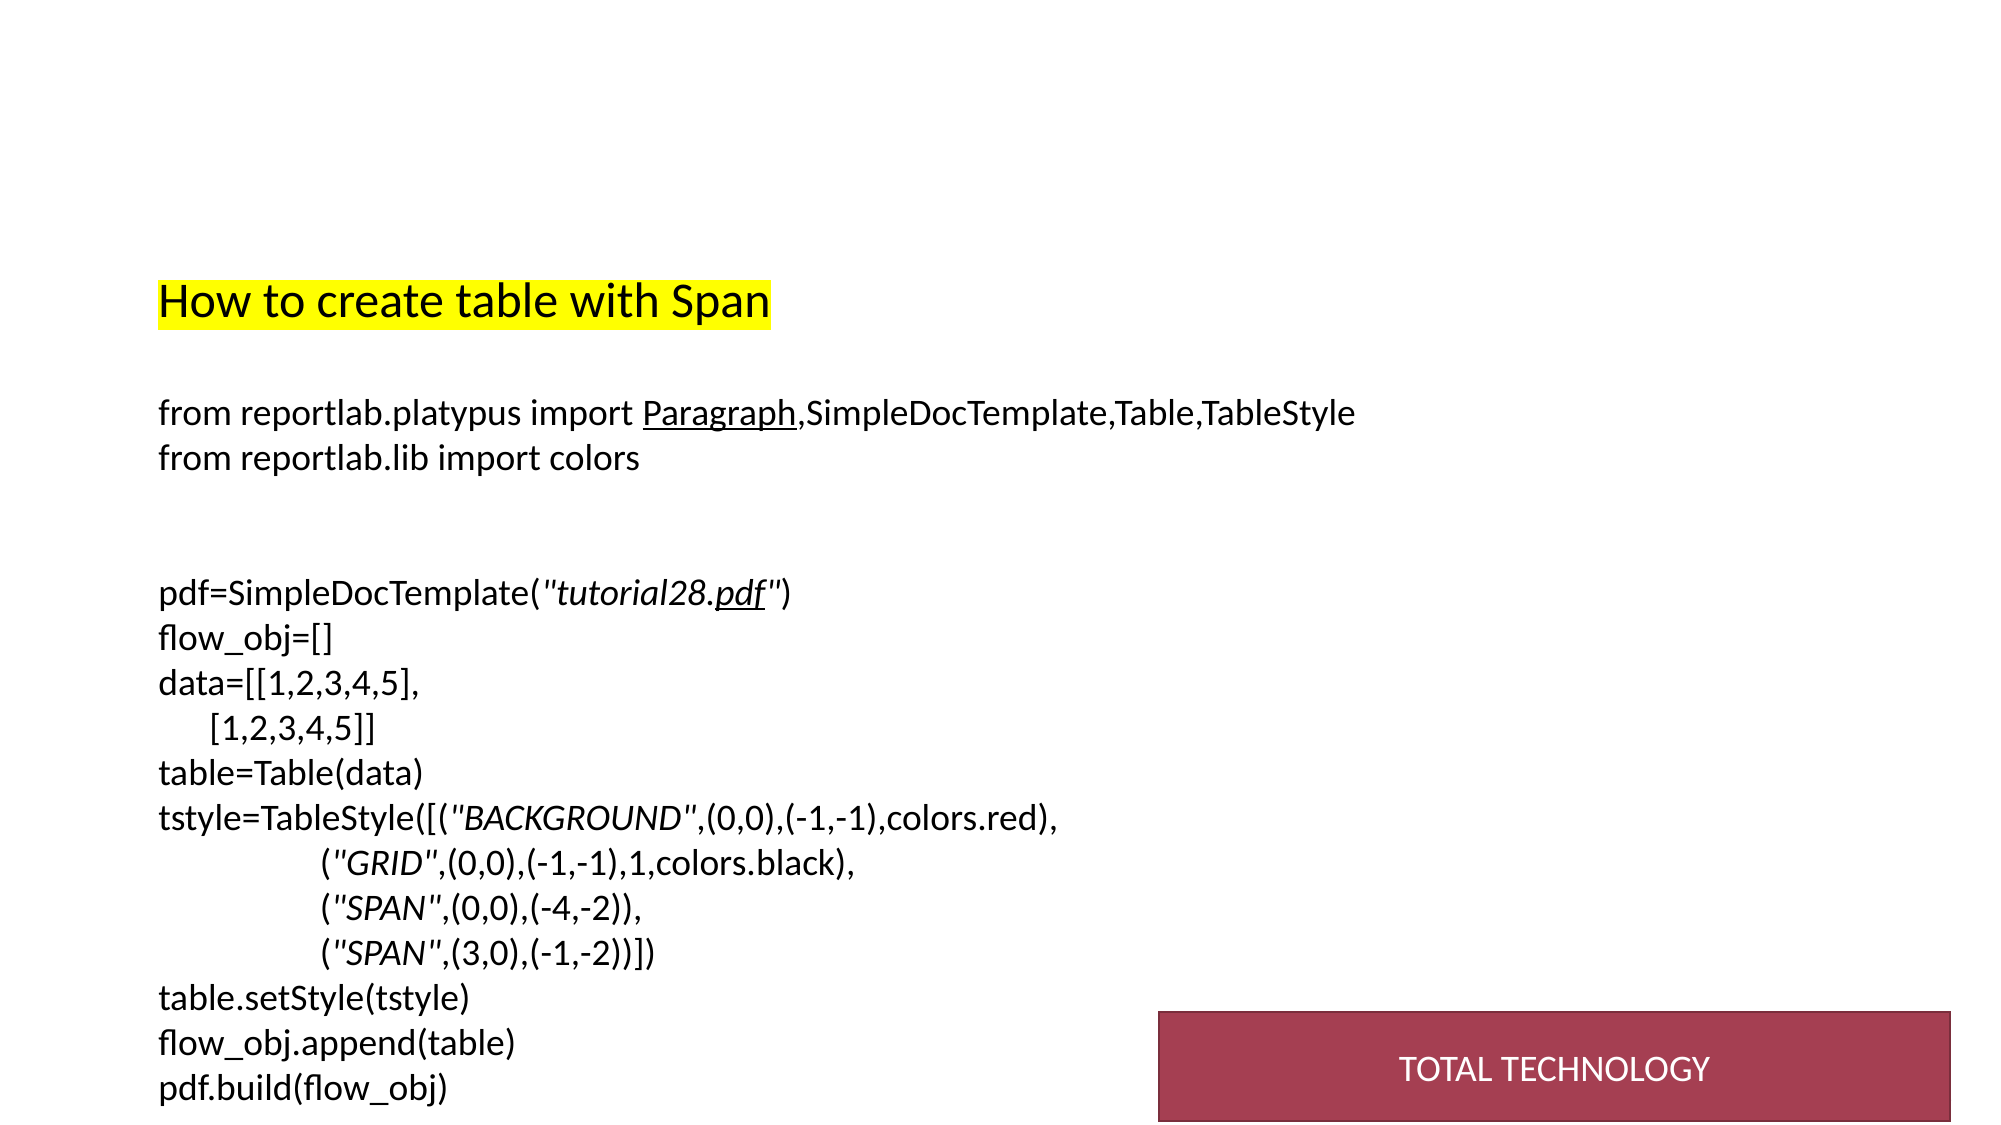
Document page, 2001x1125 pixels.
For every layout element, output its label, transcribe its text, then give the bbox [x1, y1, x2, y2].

text_box How to create table with Span from reportlab.platypus import Paragraph,SimpleDocTemplate,Table,TableStyle from reportlab.lib import colors pdf=SimpleDocTemplate("tutorial28.pdf") flow_obj=[] data=[[1,2,3,4,5], [1,2,3,4,5]] table=Table(data) tstyle=TableStyle([("BACKGROUND",(0,0),(-1,-1),colors.red), ("GRID",(0,0),(-1,-1),1,colors.black), ("SPAN",(0,0),(-4,-2)), ("SPAN",(3,0),(-1,-2))]) table.setStyle(tstyle) flow_obj.append(table) pdf.build(flow_obj) [143, 260, 2000, 1125]
